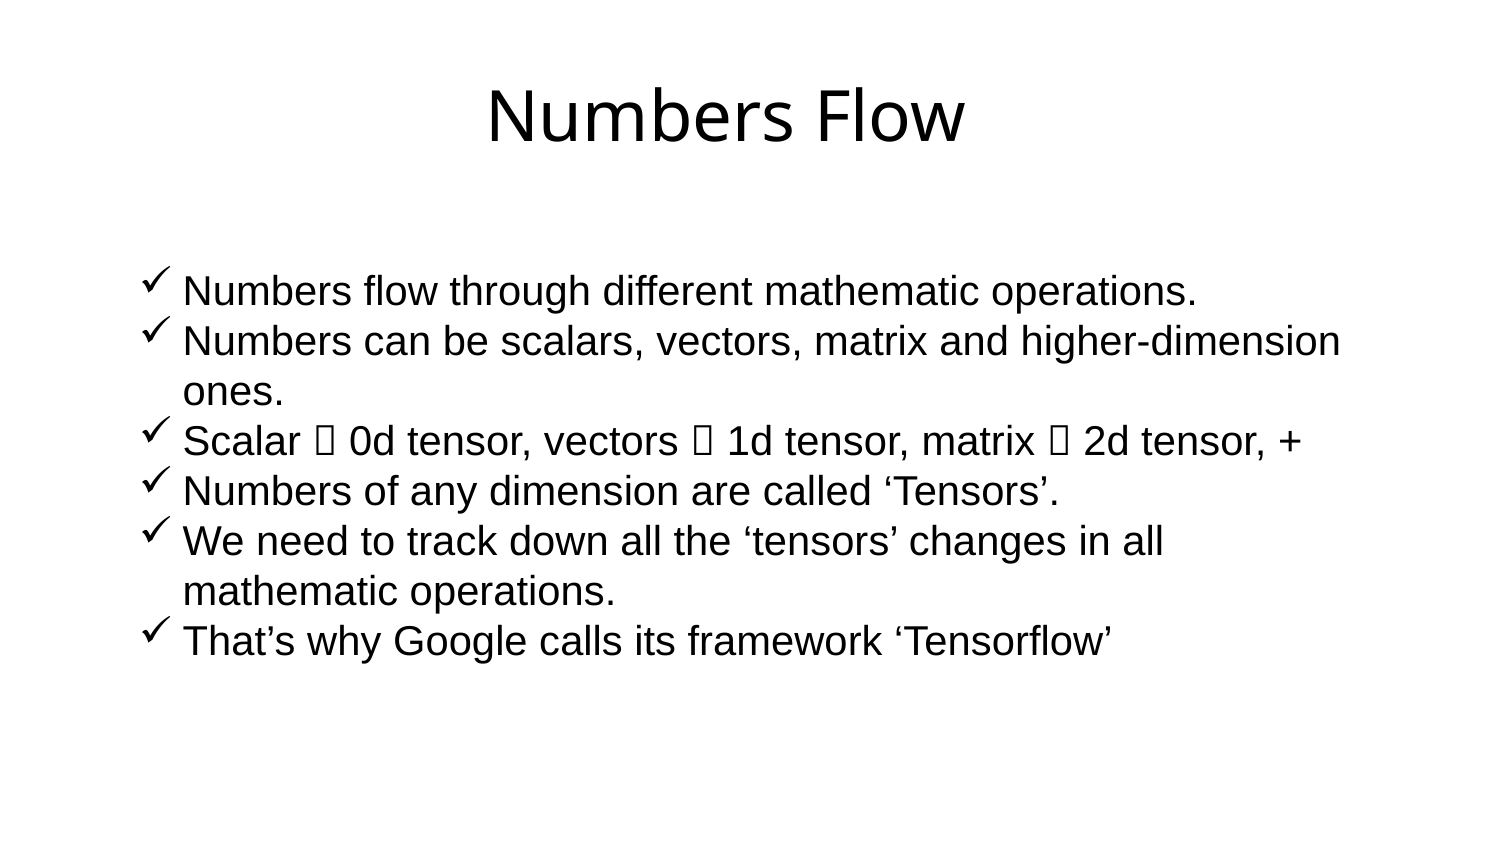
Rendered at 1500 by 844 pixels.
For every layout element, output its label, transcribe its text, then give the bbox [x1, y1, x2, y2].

title Numbers Flow [46, 34, 1406, 193]
text_box Numbers flow through different mathematic operations. Numbers can be scalars, vectors, matrix and higher-dimension ones. Scalar  0d tensor, vectors  1d tensor, matrix  2d tensor, + Numbers of any dimension are called ‘Tensors’. We need to track down all the ‘tensors’ changes in all mathematic operations. That’s why Google calls its framework ‘Tensorflow’ [123, 256, 1376, 722]
